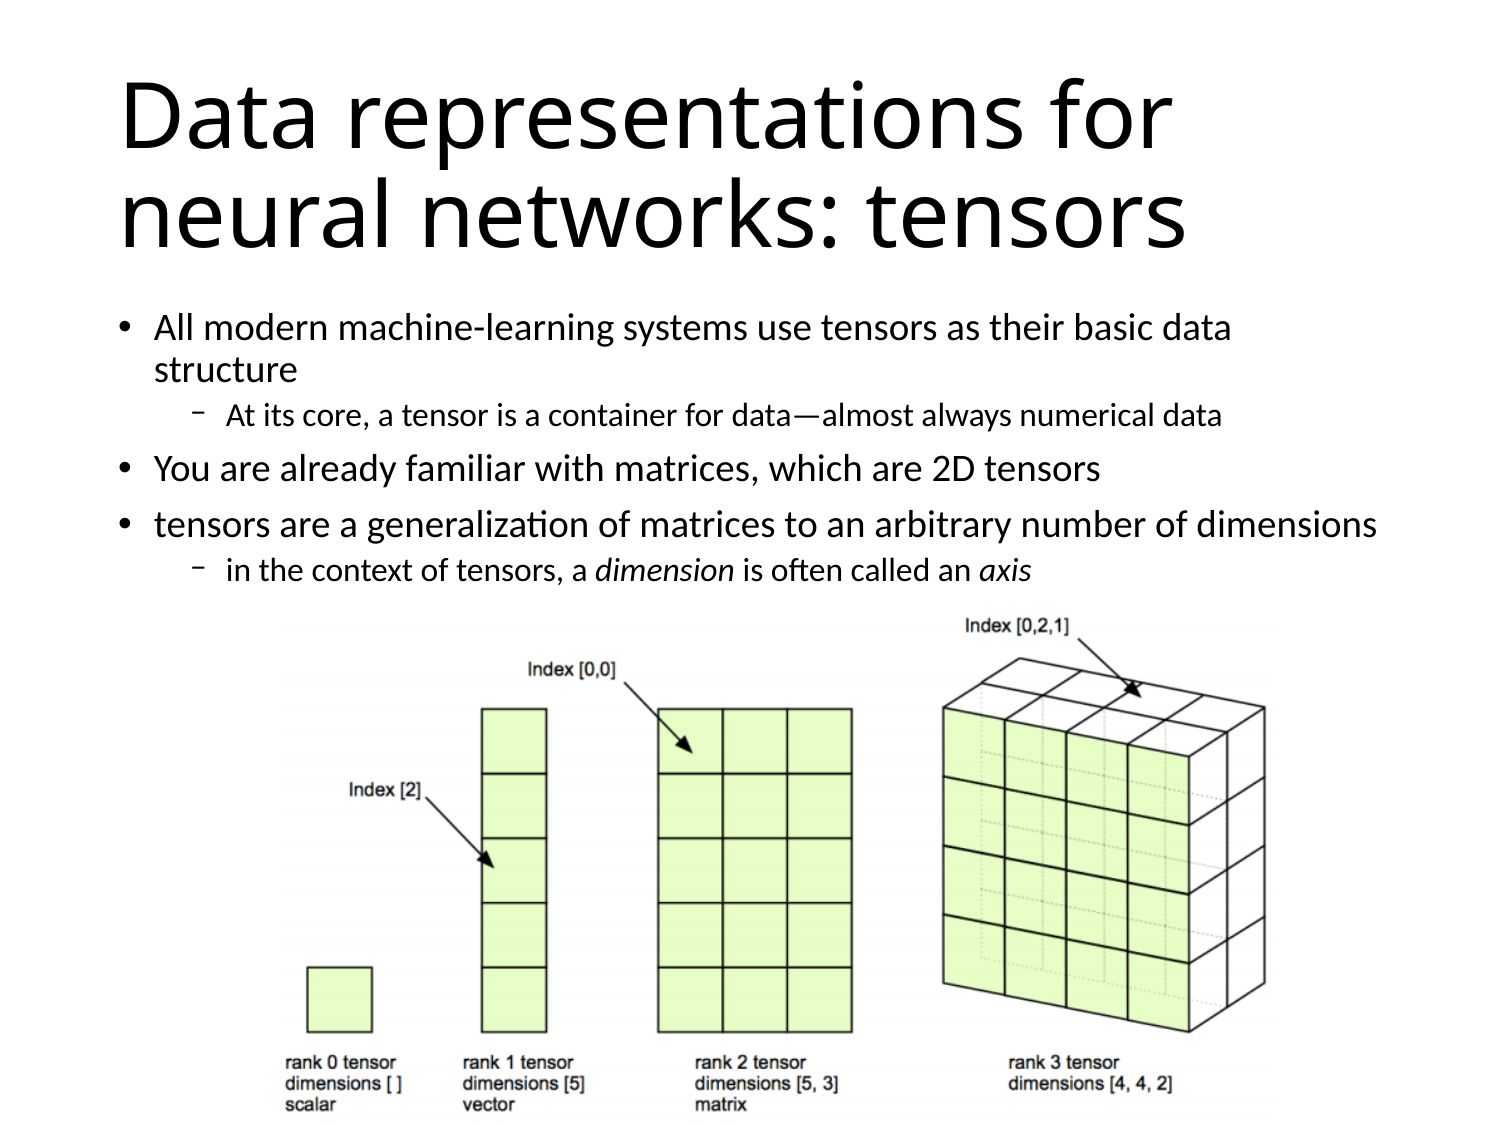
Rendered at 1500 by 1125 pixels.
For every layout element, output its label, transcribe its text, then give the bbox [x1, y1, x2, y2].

picture [279, 609, 1276, 1125]
title Data representations for neural networks: tensors [103, 59, 1397, 278]
list All modern machine-learning systems use tensors as their basic data structure At its core, a tensor is a container for data—almost always numerical data You are already familiar with matrices, which are 2D tensors tensors are a generalization of matrices to an arbitrary number of dimensions in the context of tensors, a dimension is often called an axis [103, 299, 1397, 631]
